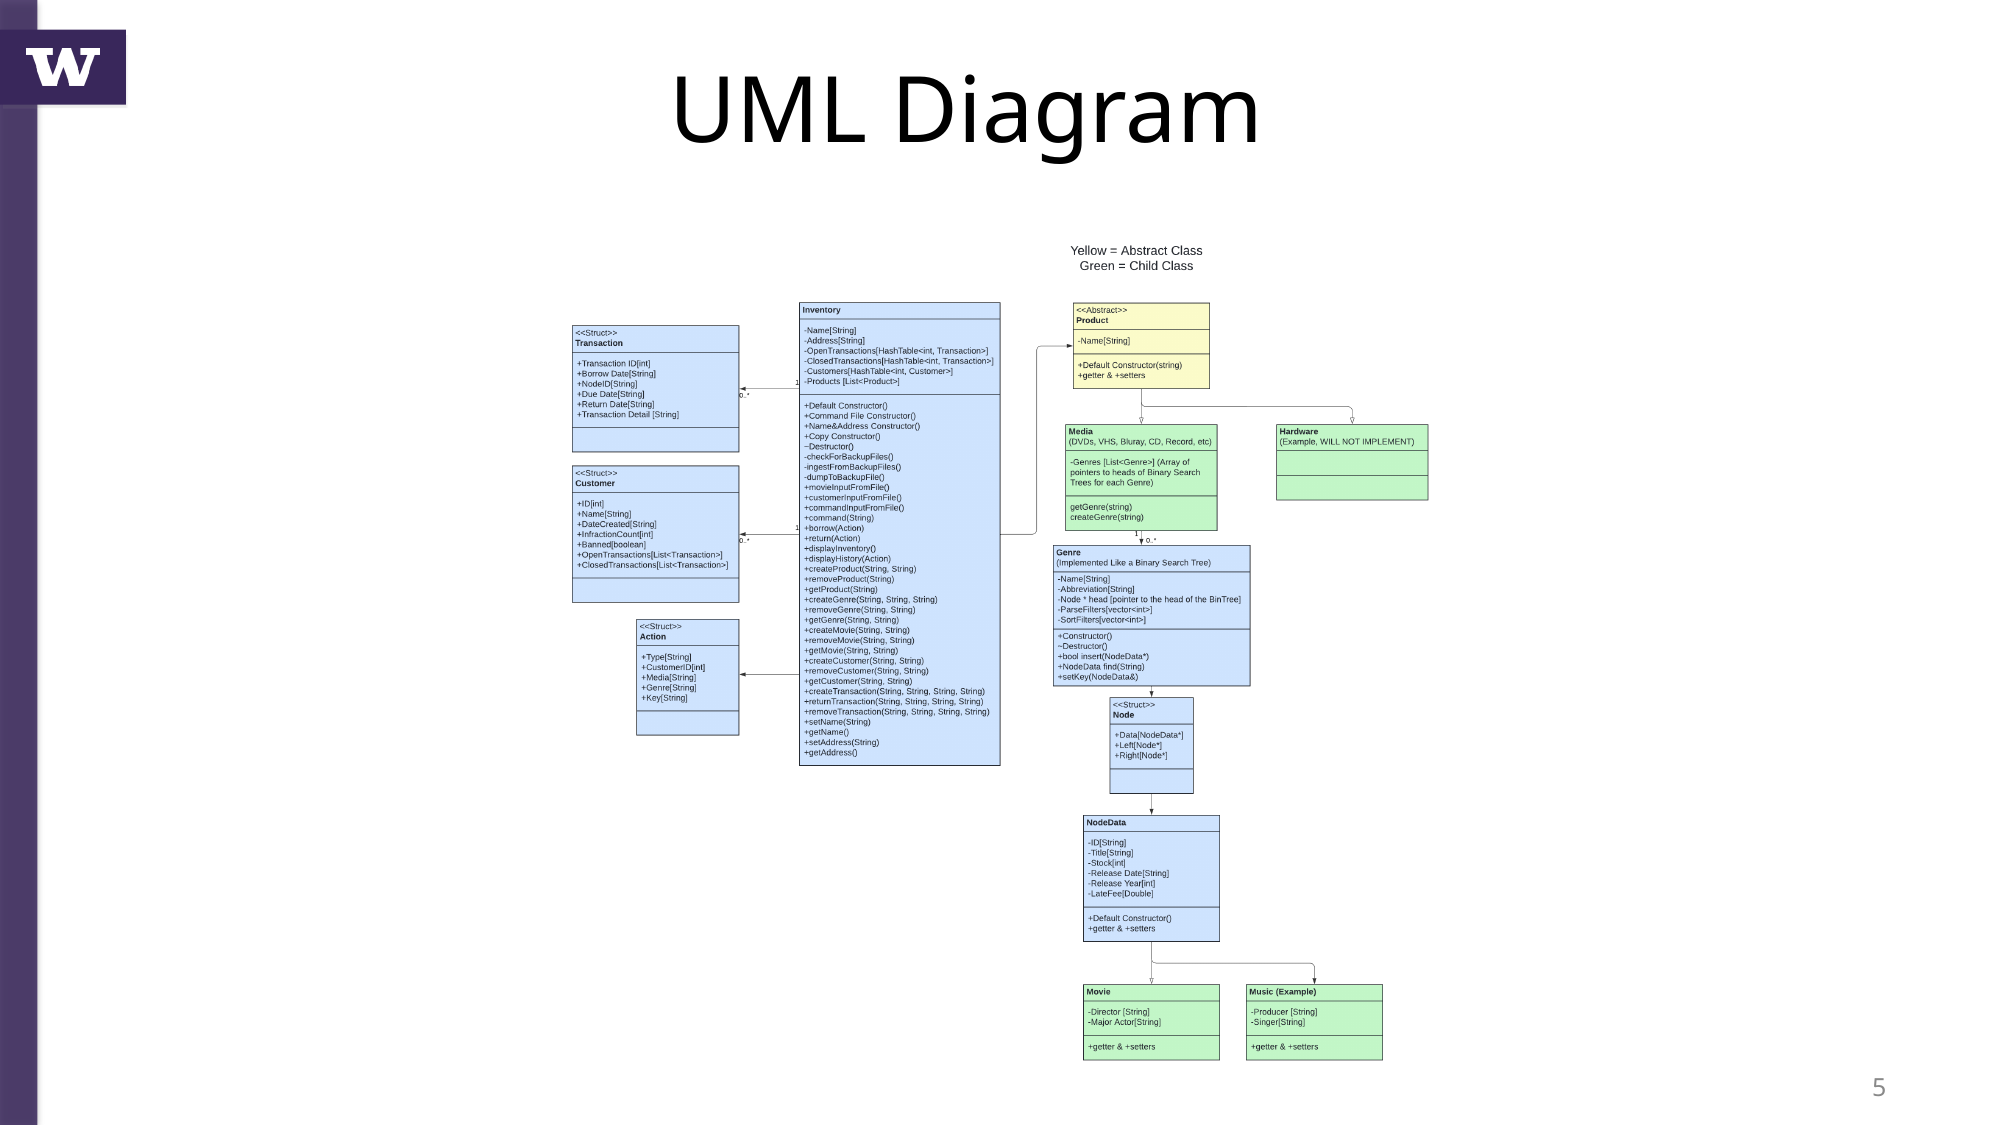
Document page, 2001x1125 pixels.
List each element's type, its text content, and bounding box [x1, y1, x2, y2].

slide_number 5 [1749, 1074, 1902, 1103]
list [556, 212, 1443, 1076]
picture [26, 48, 66, 86]
title UML Diagram [66, 37, 1867, 175]
